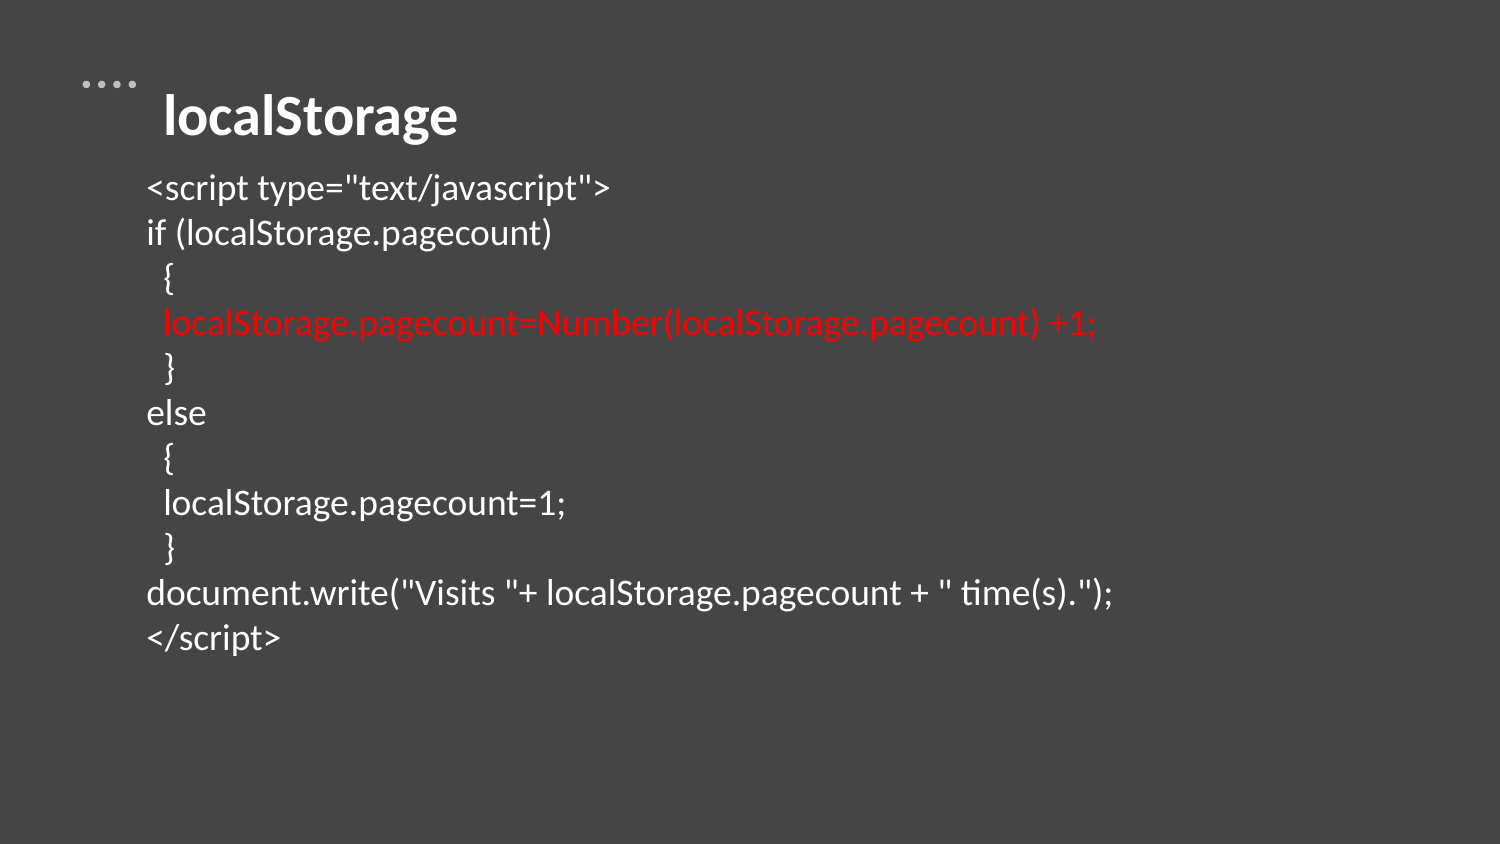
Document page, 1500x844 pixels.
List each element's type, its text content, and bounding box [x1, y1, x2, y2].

text_box <script type="text/javascript"> if (localStorage.pagecount) { localStorage.pagecount=Number(localStorage.pagecount) +1; } else { localStorage.pagecount=1; } document.write("Visits "+ localStorage.pagecount + " time(s)."); </script> [131, 155, 1369, 665]
text_box localStorage [148, 69, 789, 155]
